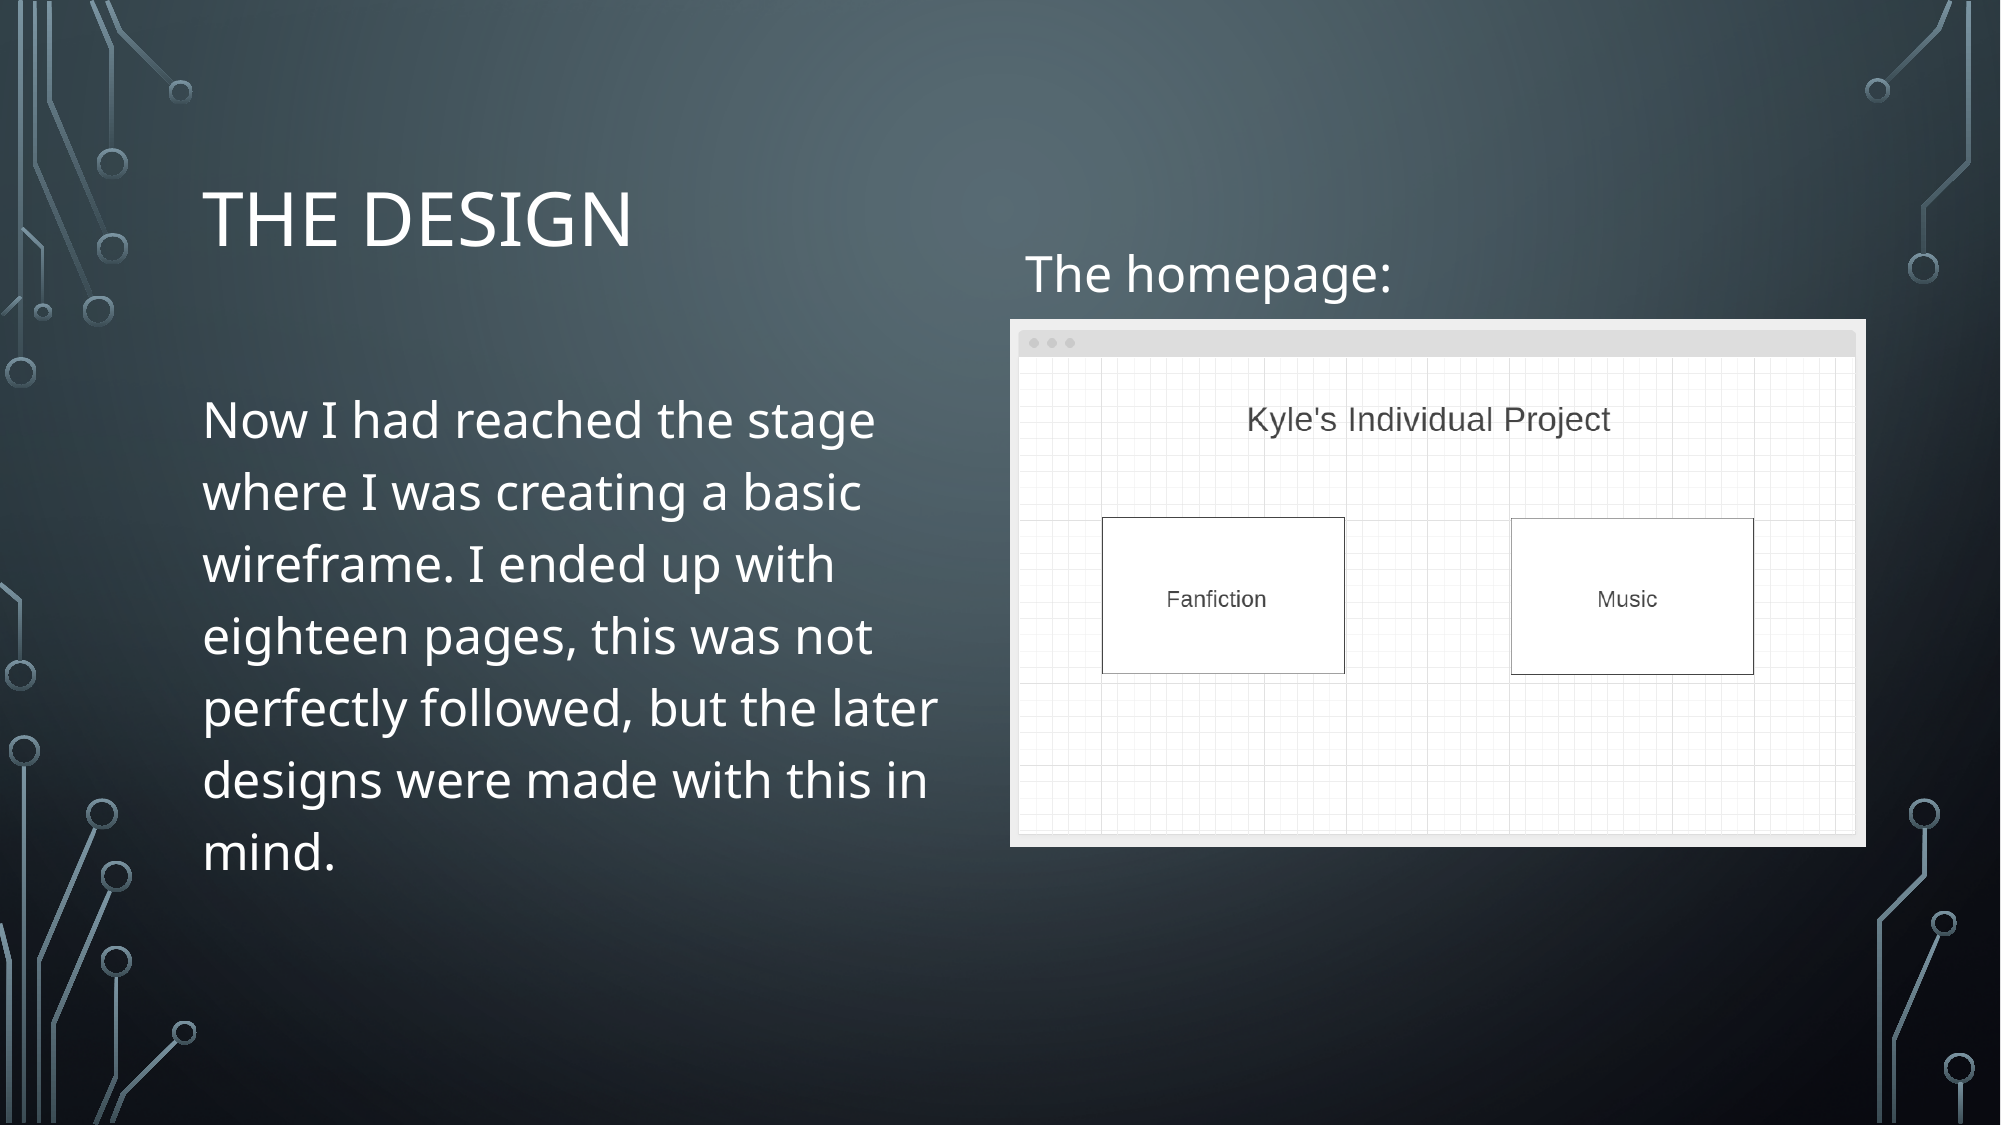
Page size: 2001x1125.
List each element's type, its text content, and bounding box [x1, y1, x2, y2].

picture [1010, 318, 1867, 847]
text_box The homepage: [1010, 222, 1539, 318]
list Now I had reached the stage where I was creating a basic wireframe. I ended up with eighteen pages, this was not perfectly followed, but the later designs were made with this in mind. [187, 369, 1011, 950]
title The design [187, 101, 683, 344]
